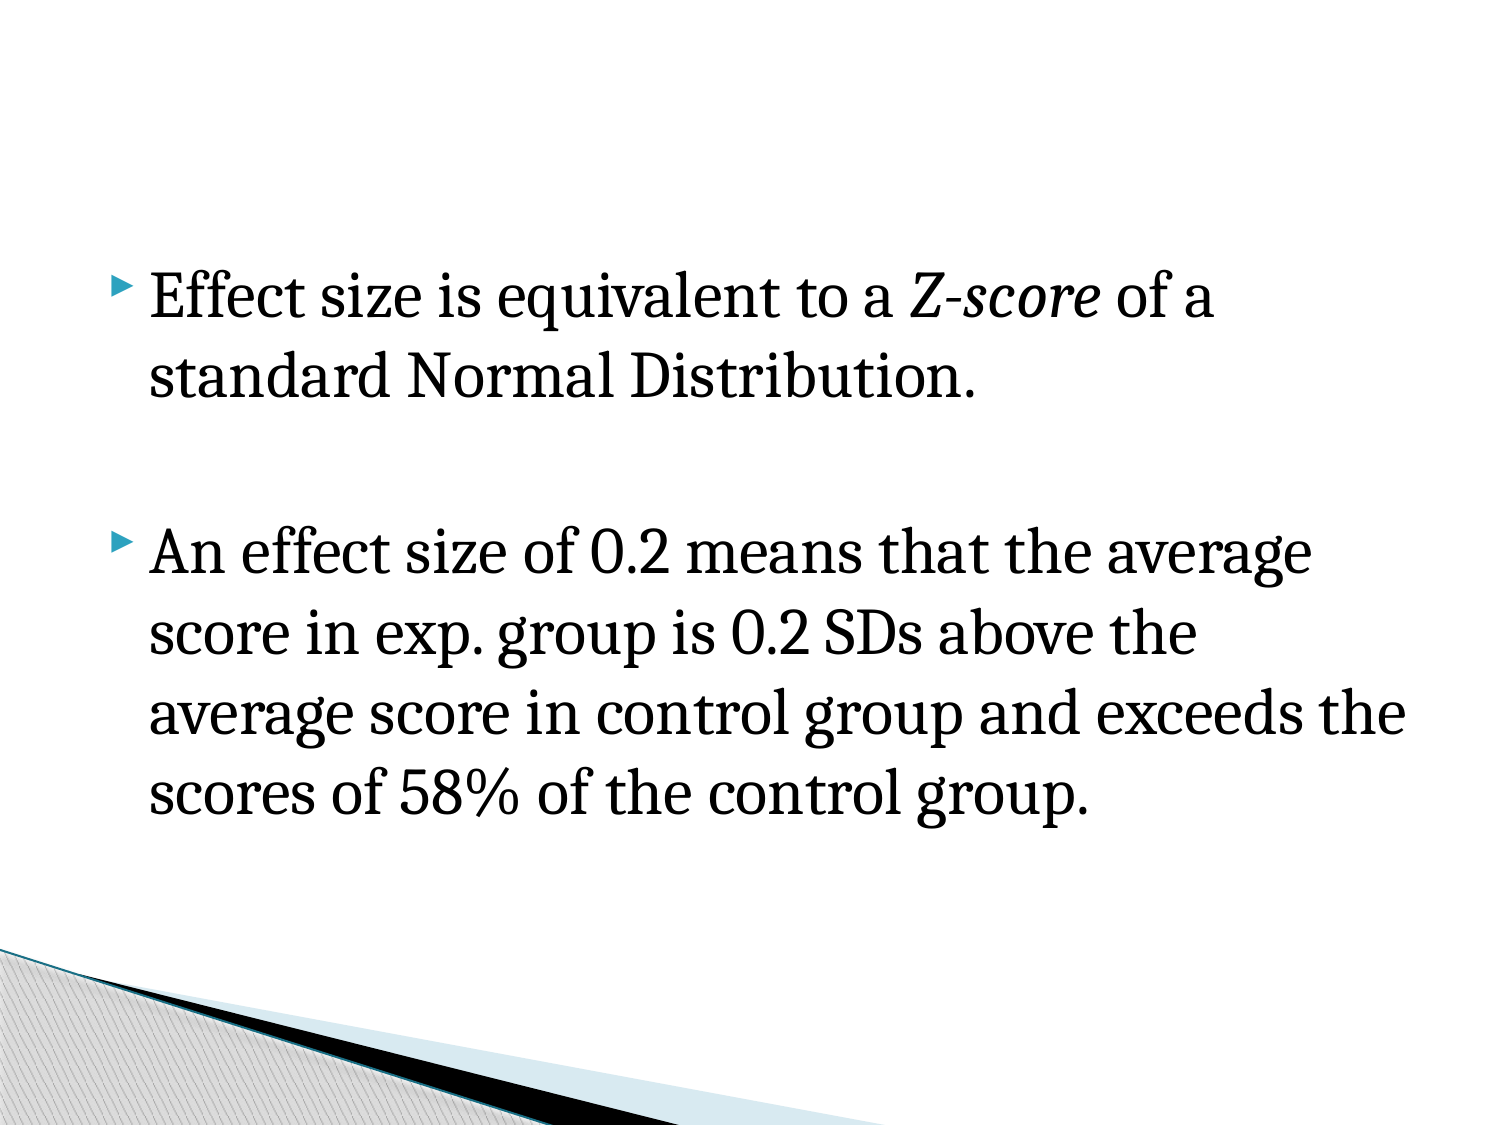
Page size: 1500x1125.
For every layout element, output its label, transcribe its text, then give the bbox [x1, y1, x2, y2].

list Effect size is equivalent to a Z-score of a standard Normal Distribution. An effect size of 0.2 means that the average score in exp. group is 0.2 SDs above the average score in control group and exceeds the scores of 58% of the control group. [75, 243, 1425, 986]
